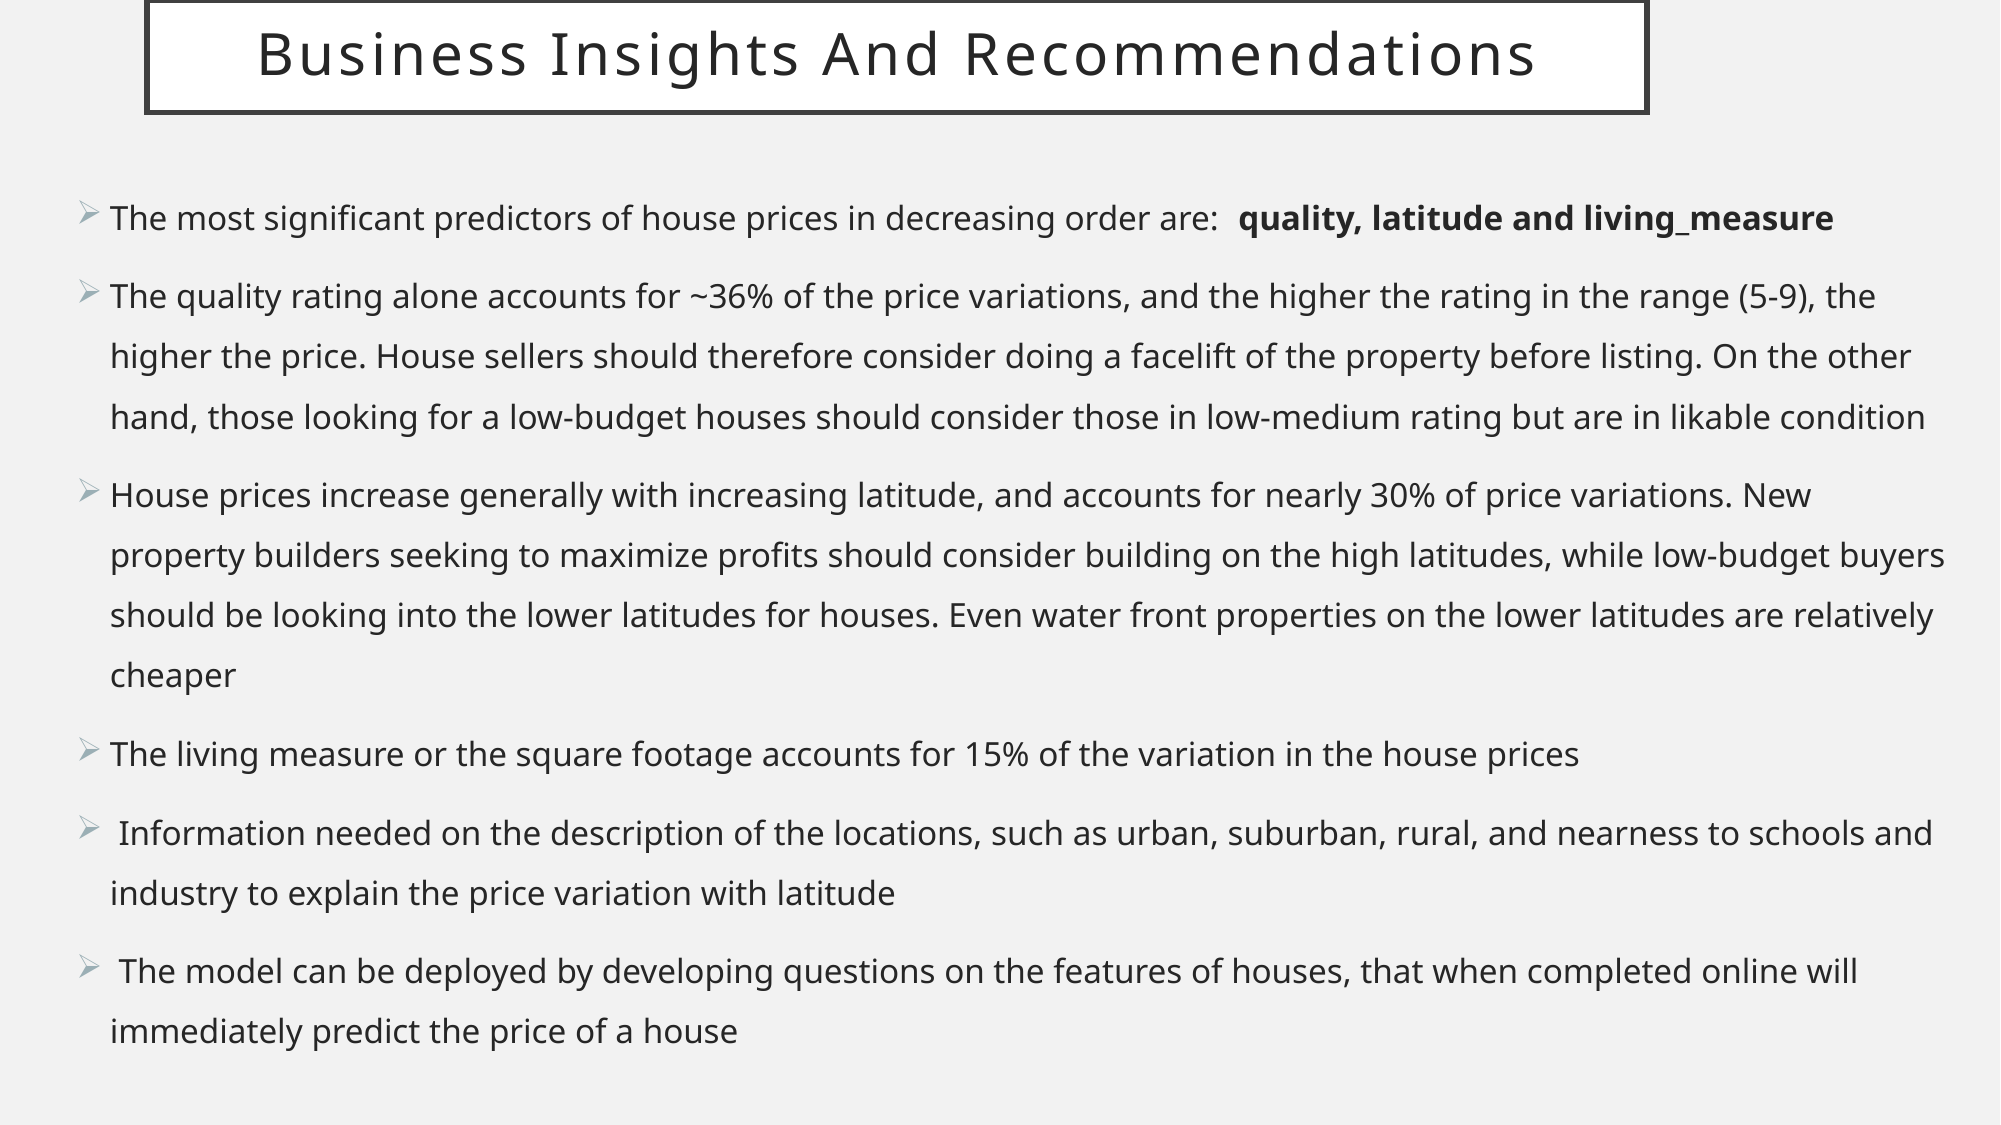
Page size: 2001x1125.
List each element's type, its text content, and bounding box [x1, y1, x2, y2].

title Business Insights And Recommendations [144, 0, 1650, 115]
list The most significant predictors of house prices in decreasing order are: quality, latitude and living_measure The quality rating alone accounts for ~36% of the price variations, and the higher the rating in the range (5-9), the higher the price. House sellers should therefore consider doing a facelift of the property before listing. On the other hand, those looking for a low-budget houses should consider those in low-medium rating but are in likable condition House prices increase generally with increasing latitude, and accounts for nearly 30% of price variations. New property builders seeking to maximize profits should consider building on the high latitudes, while low-budget buyers should be looking into the lower latitudes for houses. Even water front properties on the lower latitudes are relatively cheaper The living measure or the square footage accounts for 15% of the variation in the house prices Information needed on the description of the locations, such as urban, suburban, rural, and nearness to schools and industry to explain the price variation with latitude The model can be deployed by developing questions on the features of houses, that when completed online will immediately predict the price of a house [61, 169, 1970, 1094]
